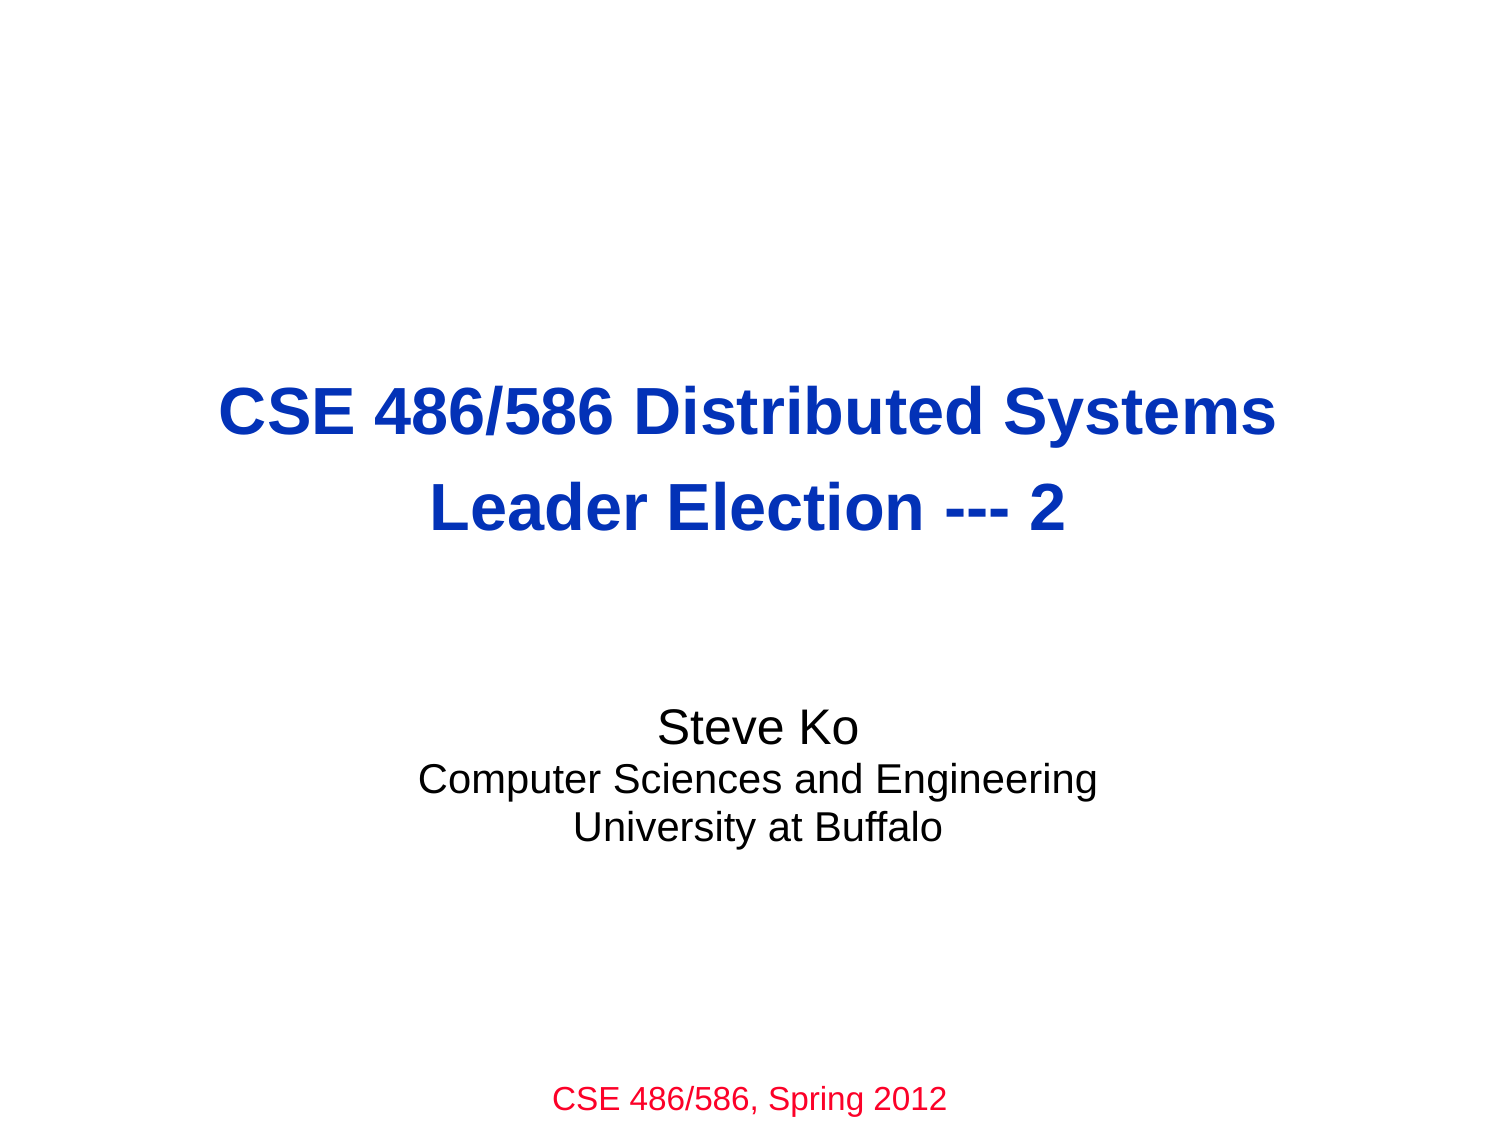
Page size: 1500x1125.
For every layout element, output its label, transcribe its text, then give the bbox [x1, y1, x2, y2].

title CSE 486/586 Distributed Systems Leader Election --- 2 [23, 311, 1474, 586]
subtitle Steve Ko Computer Sciences and Engineering University at Buffalo [191, 703, 1325, 917]
